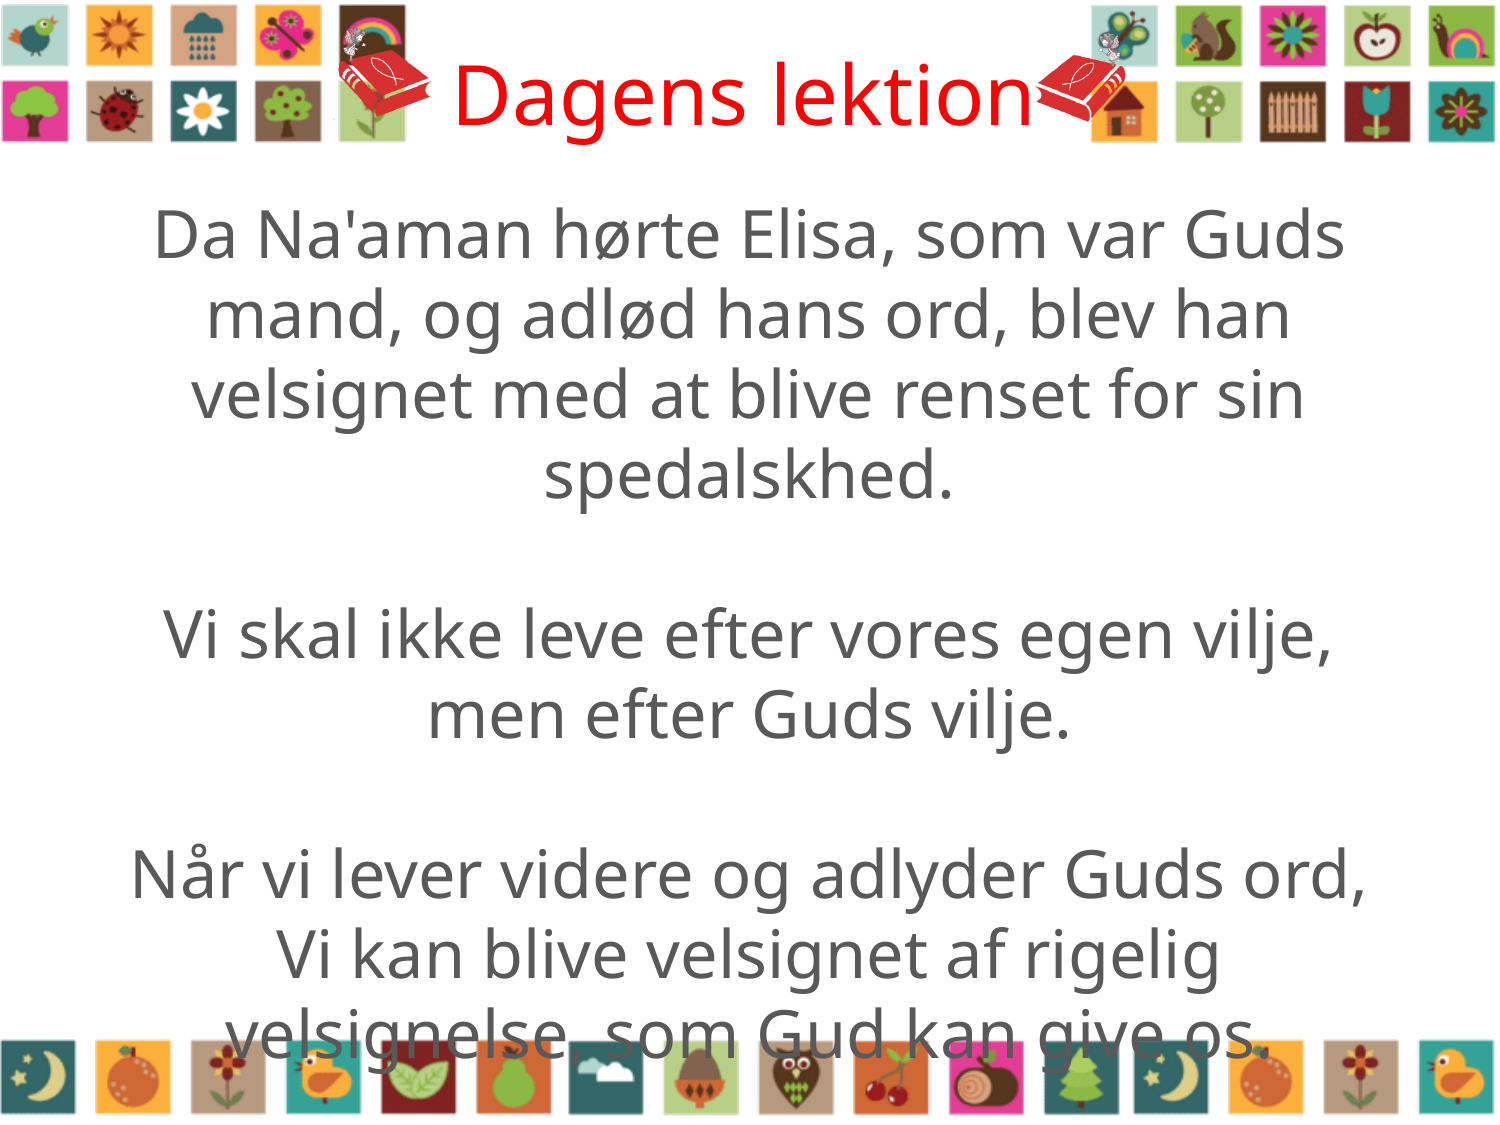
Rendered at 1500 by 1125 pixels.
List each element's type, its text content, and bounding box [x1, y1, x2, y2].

text_box Dagens lektion [424, 35, 1077, 150]
text_box Da Na'aman hørte Elisa, som var Guds mand, og adlød hans ord, blev han velsignet med at blive renset for sin spedalskhed. Vi skal ikke leve efter vores egen vilje, men efter Guds vilje. Når vi lever videre og adlyder Guds ord, Vi kan blive velsignet af rigelig velsignelse, som Gud kan give os. [76, 184, 1424, 1027]
picture [1003, 3, 1500, 150]
picture [0, 3, 463, 150]
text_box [0, 1028, 1500, 1118]
